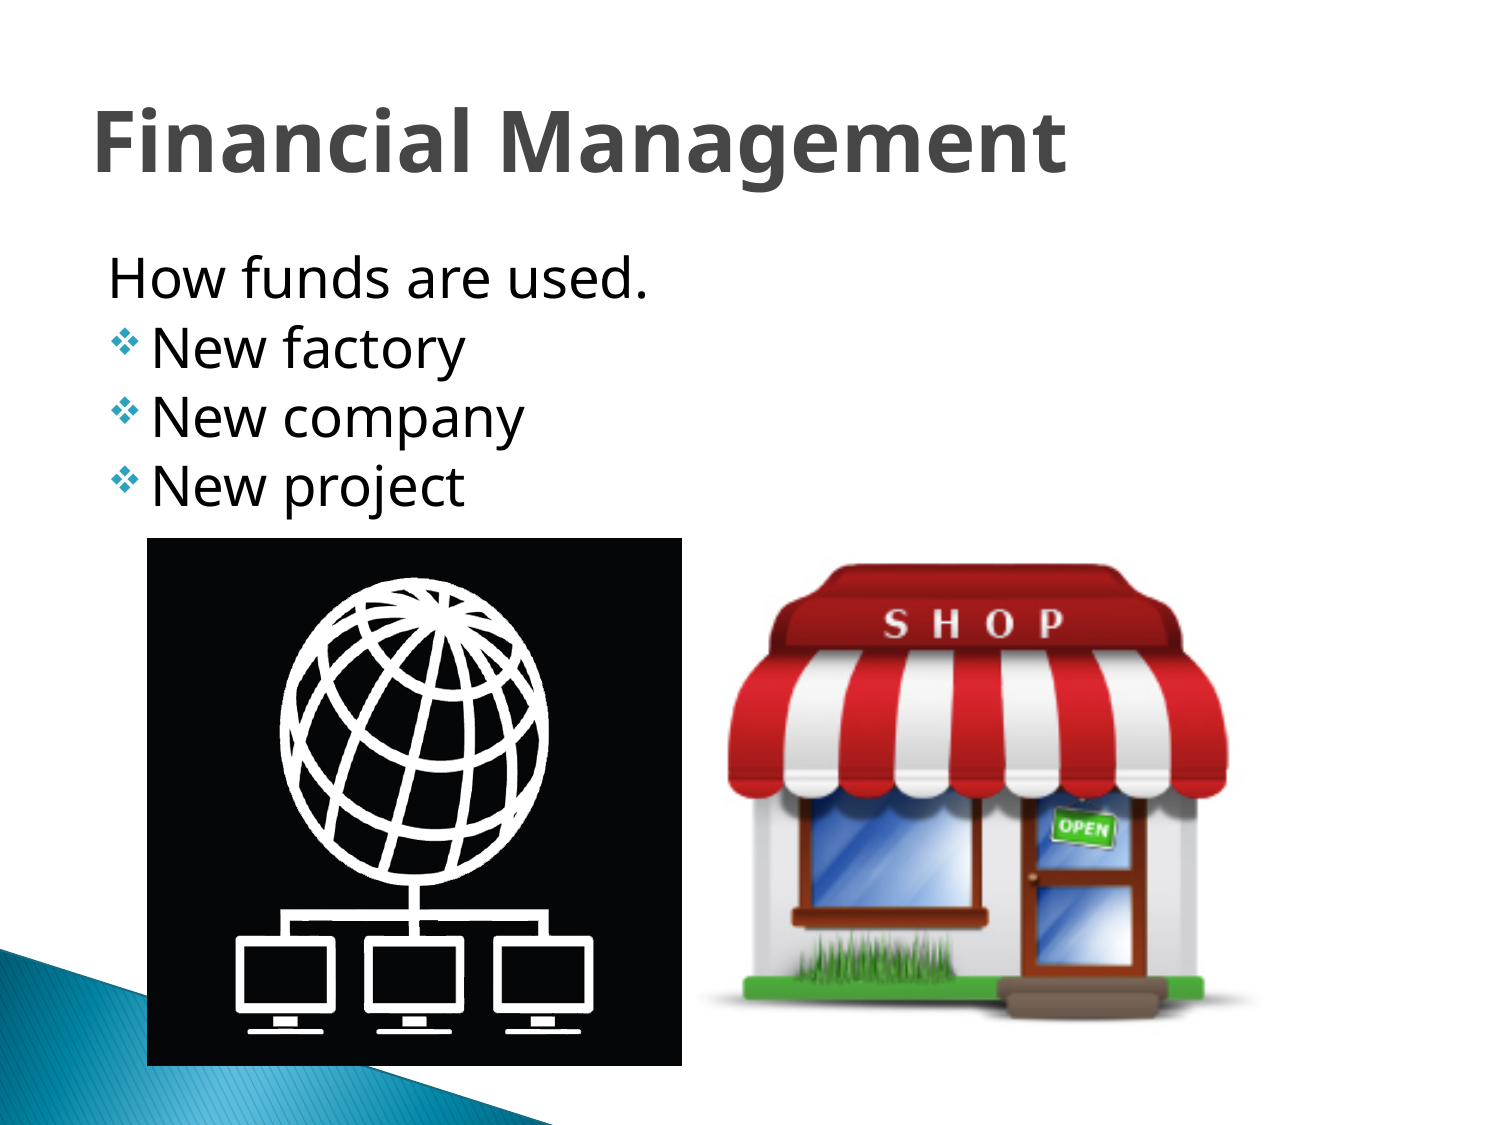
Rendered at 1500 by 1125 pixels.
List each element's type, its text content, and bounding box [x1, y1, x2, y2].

picture [66, 538, 683, 1125]
picture [688, 538, 1287, 1051]
title Financial Management [75, 45, 1425, 233]
list How funds are used. New factory New company New project [75, 243, 1425, 986]
